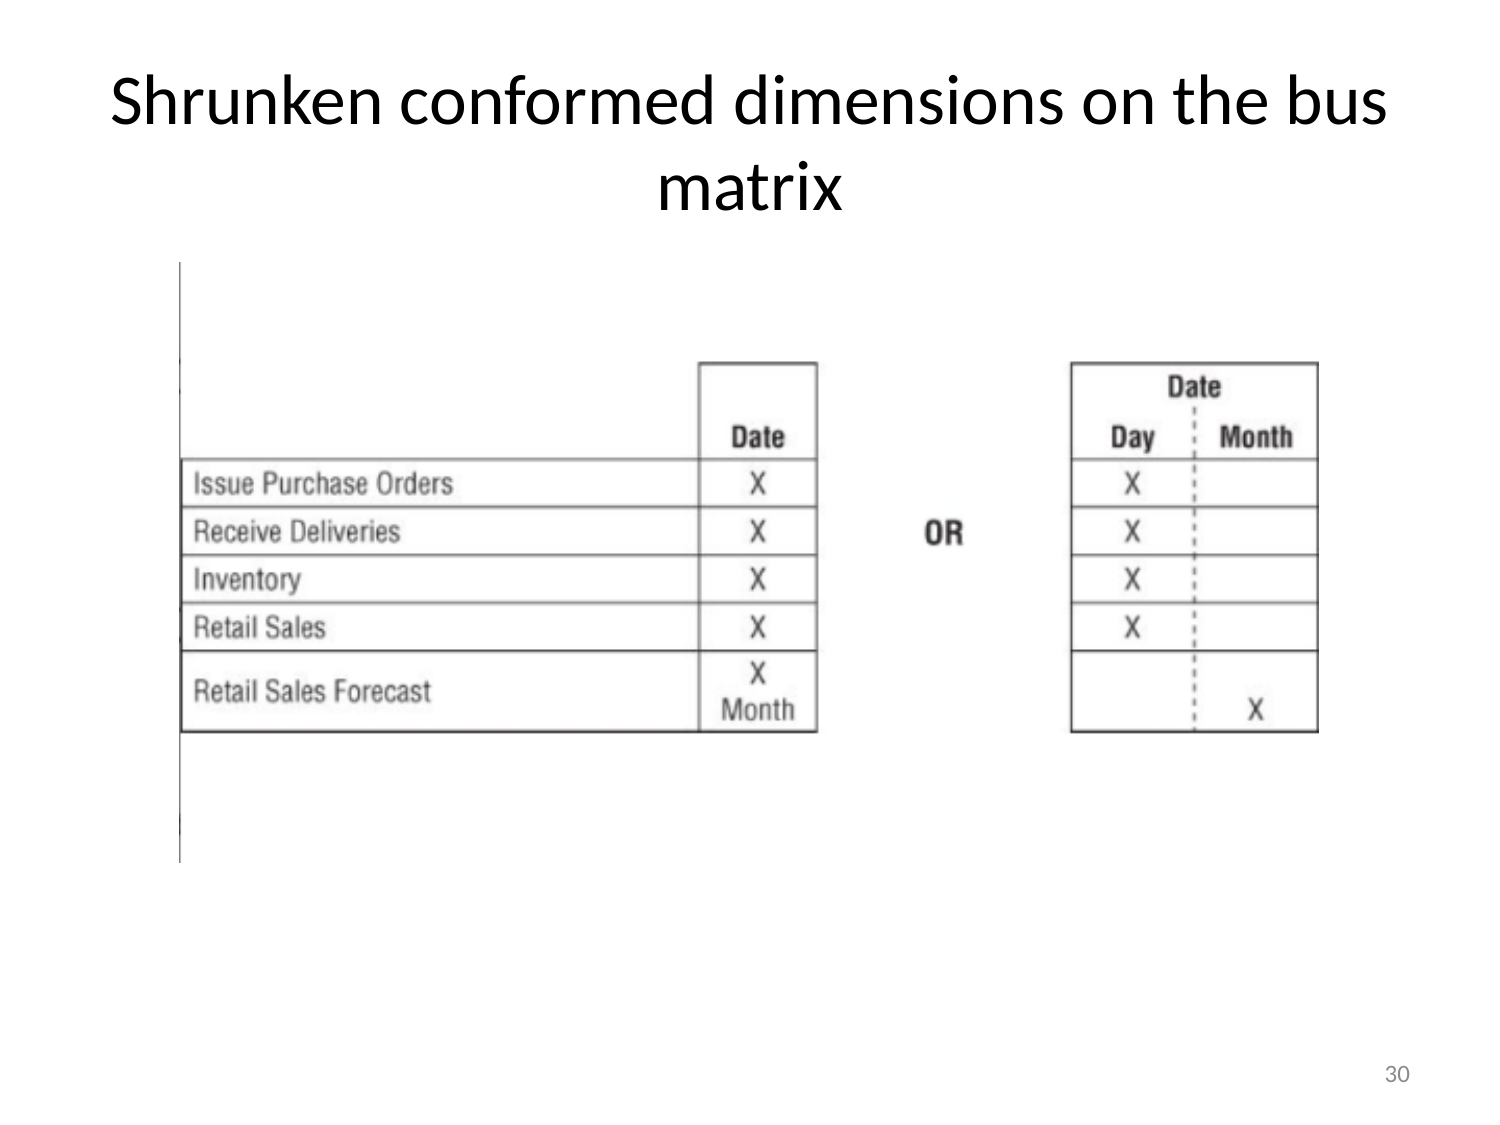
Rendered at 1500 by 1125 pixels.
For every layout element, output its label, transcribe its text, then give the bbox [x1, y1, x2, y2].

slide_number 30 [1074, 1042, 1425, 1103]
picture [178, 262, 1319, 863]
title Shrunken conformed dimensions on the bus matrix [75, 45, 1425, 233]
